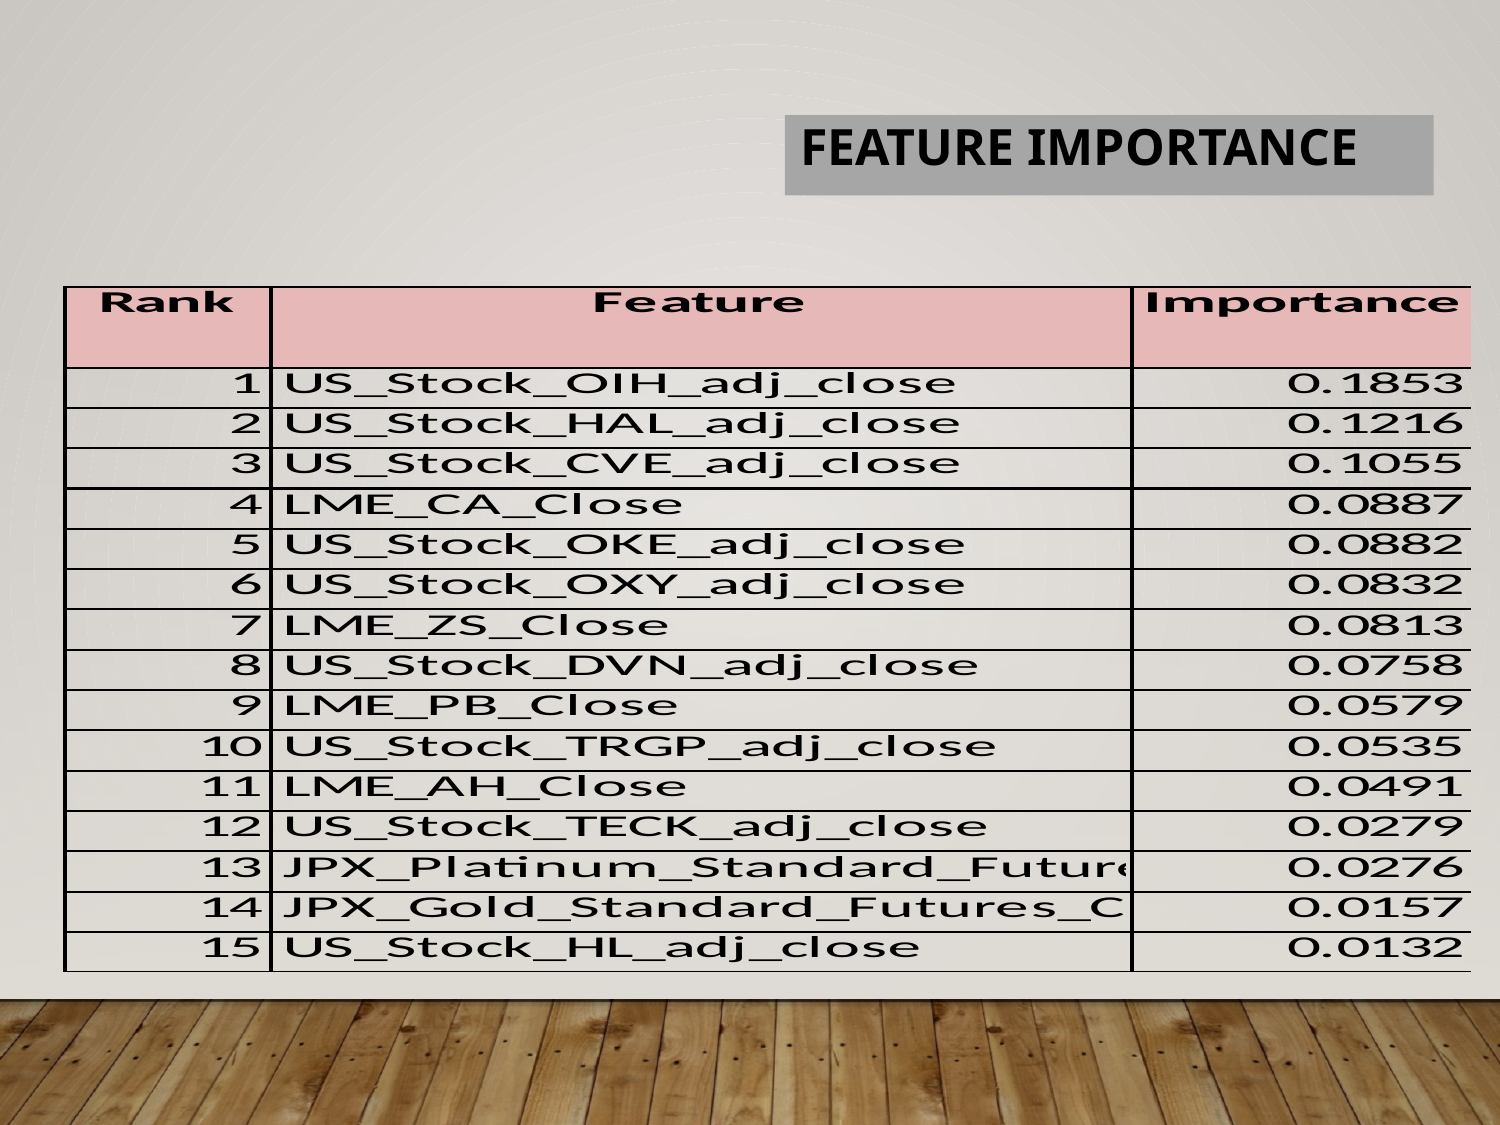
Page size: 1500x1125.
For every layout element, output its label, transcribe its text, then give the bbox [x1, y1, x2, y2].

title FEATURE IMPORTANCE [784, 115, 1434, 196]
picture [0, 999, 1500, 1125]
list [62, 285, 1476, 974]
